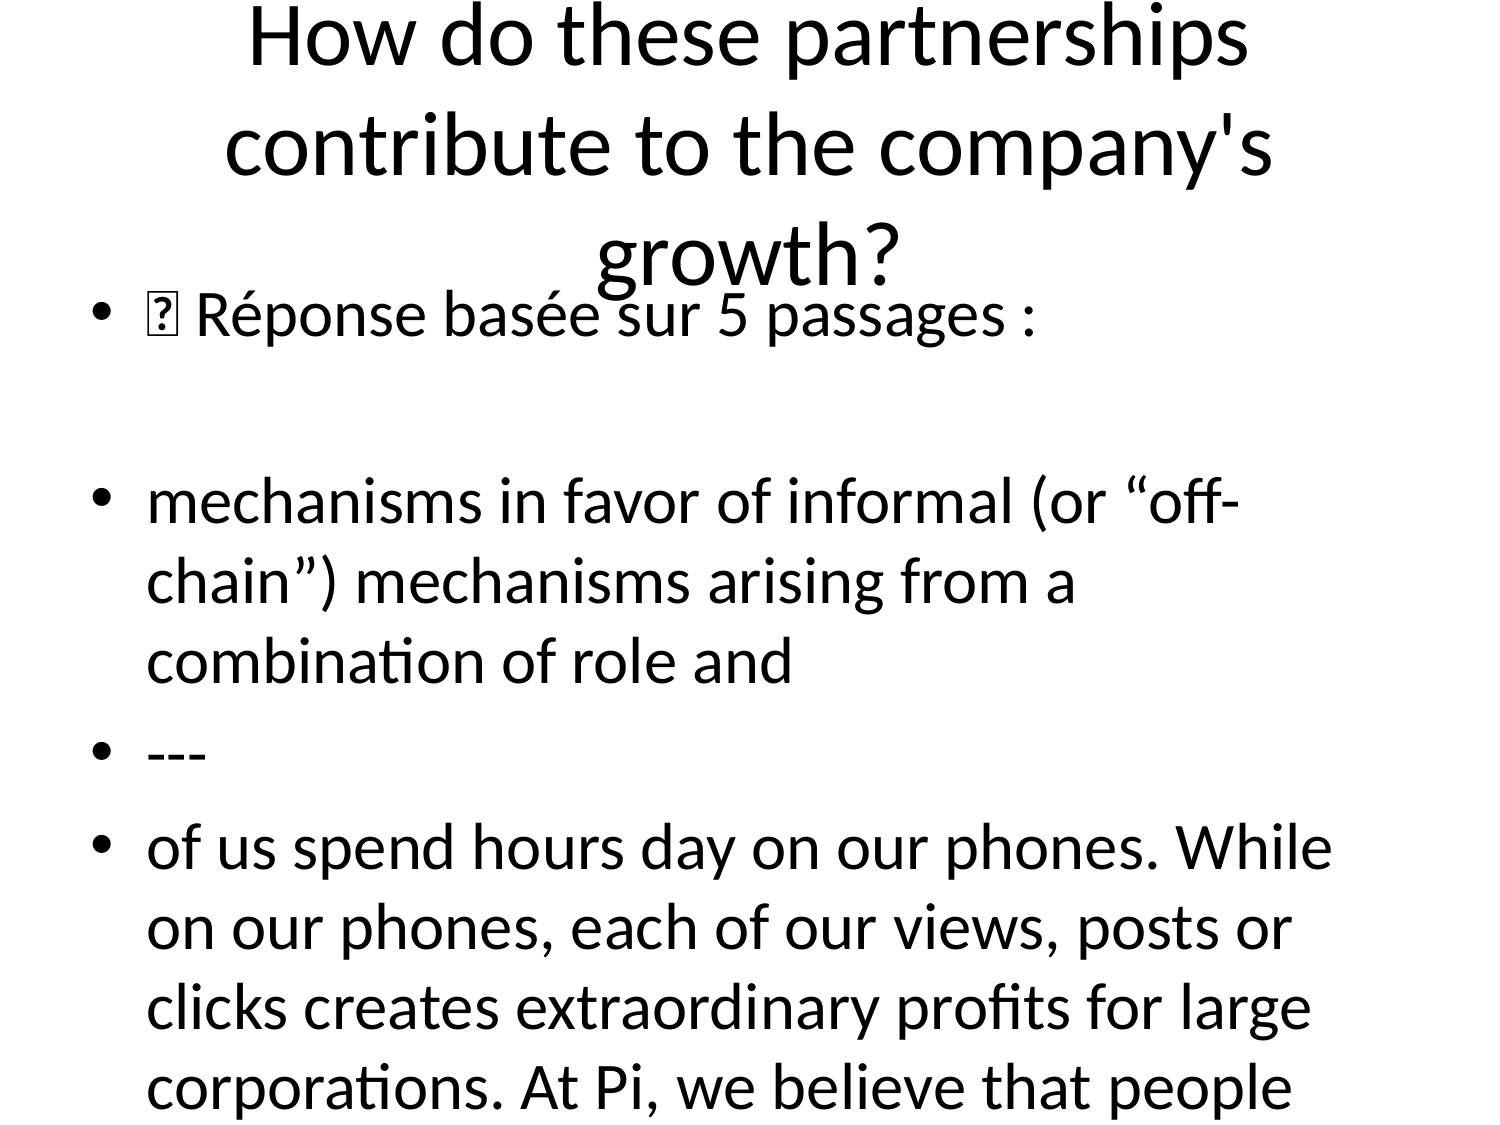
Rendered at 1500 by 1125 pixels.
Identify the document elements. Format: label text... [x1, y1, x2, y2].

title How do these partnerships contribute to the company's growth? [75, 45, 1425, 233]
list 💬 Réponse basée sur 5 passages : mechanisms in favor of informal (or “off-chain”) mechanisms arising from a combination of role and --- of us spend hours day on our phones. While on our phones, each of our views, posts or clicks creates extraordinary profits for large corporations. At Pi, we believe that people have the right to capture value created from their resources. We all know that we can do more together than we can alone. On today’s web, massive corporations like Google, Amazon, Facebook have immense leverage against individual consumers. As a result, they are able to capture the lionshare of value created by individual consumers on the web. Pi levels the playing field by allowing its members to pool their collective resources so they can get a share of the value that they create. The graphic below is the Pi Stack, where we see particularly promising opportunities for helping our members capture value. Below, we go into each of these areas in more detail. Introducing the Pi Stack - Unleashing underutilized resources Pi Ledger And Shared Trust Graph - Scaling Trust Across The Web One of the biggest challenges on the internet is knowing who to trust. Today, we rely on the rating systems of providers such as Amazon, eBay, Yelp, to know who we can transact with on the internet. Despite the fact that we, customers, do the hard work of rating and reviewing our peers, these internet intermediaries capture the lionshare of the value created this work. Pi’s consensus algorithm, described above, creates a native trust layer that scales trust on the web without intermediaries. While the value of just one individual’s Security Circle is small, the aggregate of our individual security circles build a global “trust graph” that help people understand who on the Pi Network can be trusted. The Pi Network’s global trust graph will facilitate transactions between strangers that would not have otherwise been possible. --- structure. --- of the Pi Network will also be able to offer skills and services via their virtual storefronts. For example, a member of the Pi Network could offer their programming or design skills on the Pi marketplace. Overtime, the value of Pi will be supported by a growing basket of goods and services. Pi’s Decentralized App Store - Lowering The Barrier Of Entry For Creators The Pi Network’s shared currency, trust graph, and marketplace will be the soil for a broader ecosystem of decentralized applications. Today, anyone that wants to start an application needs to bootstrap its technical infrastructure and community from scratch. Pi’s decentralized applications store will allow Dapp developers to leverage Pi’s existing infrastructure as well as the shared resources of the community and users. Entrepreneurs and developers can propose new Dapps to the community with requests for access to the network’s shared resources. Pi will also build its Dapps with some degree of interoperability so that Dapps are able to reference data, assets, and processes in other decentralized applications. --- Trust is the foundation of any successful monetary system. One of the most important factors [75, 262, 1425, 1005]
